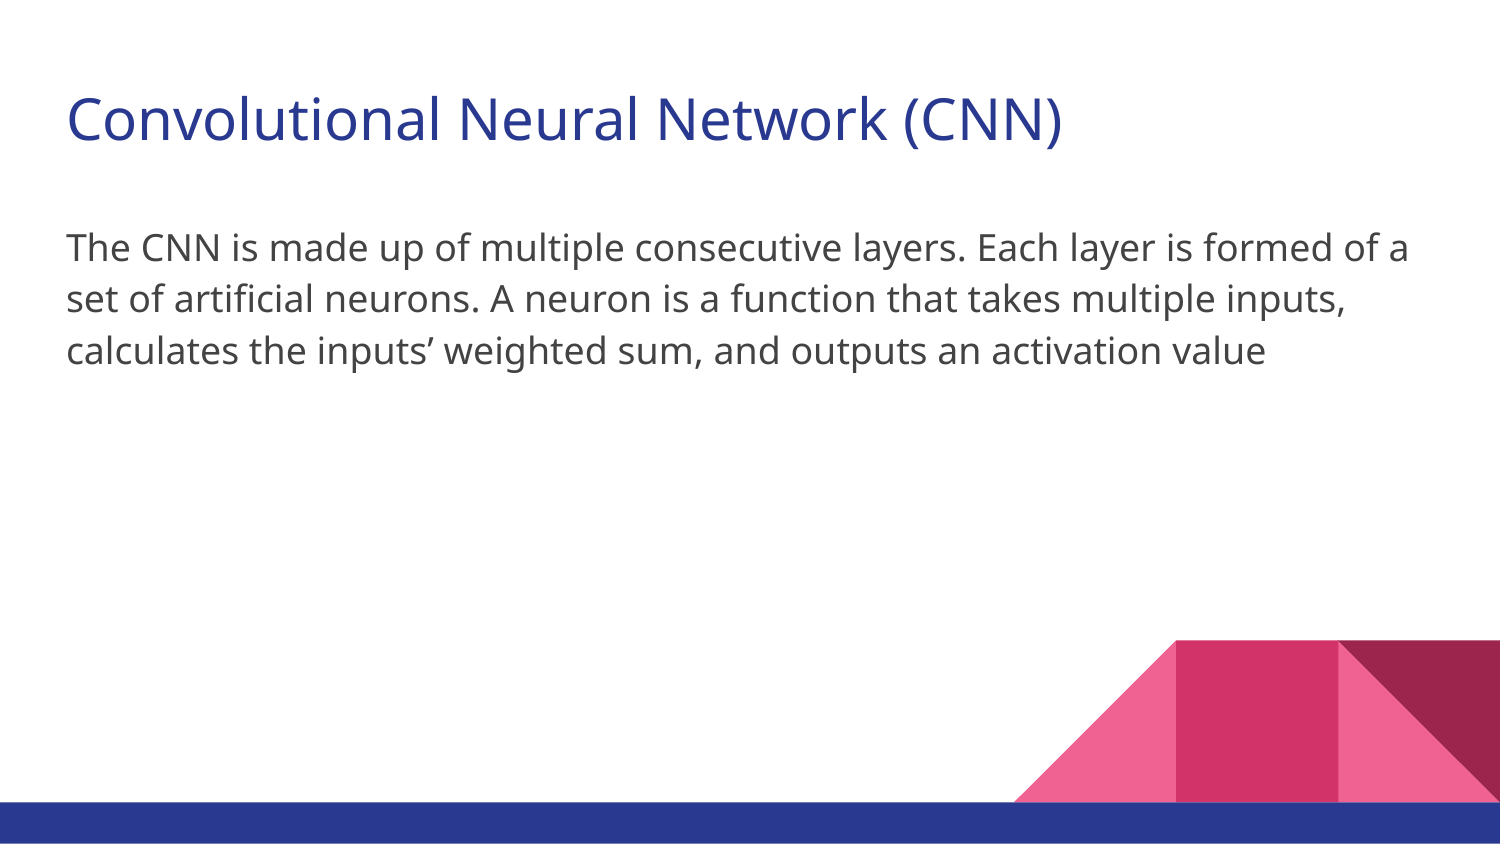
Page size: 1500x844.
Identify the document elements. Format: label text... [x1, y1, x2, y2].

title Convolutional Neural Network (CNN) [51, 67, 1449, 167]
list The CNN is made up of multiple consecutive layers. Each layer is formed of a set of artificial neurons. A neuron is a function that takes multiple inputs, calculates the inputs’ weighted sum, and outputs an activation value [51, 201, 1449, 750]
